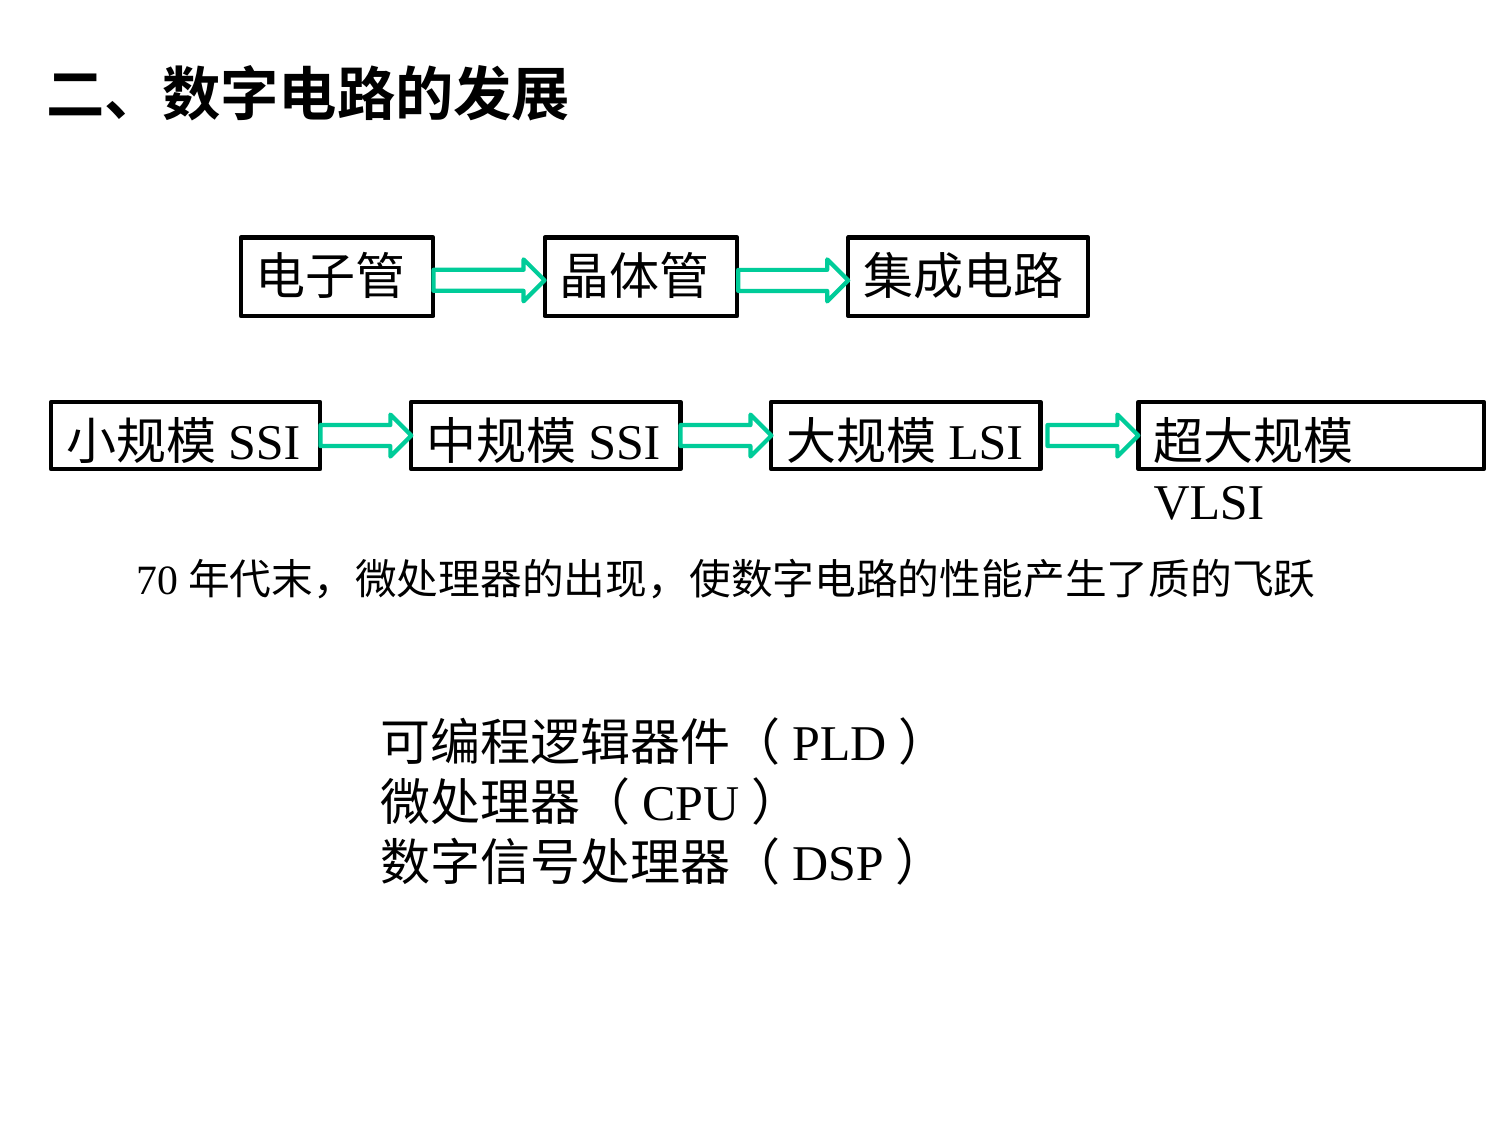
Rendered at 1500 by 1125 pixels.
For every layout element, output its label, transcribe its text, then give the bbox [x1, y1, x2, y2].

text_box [50, 401, 1485, 470]
text_box 二、数字电路的发展 [31, 49, 781, 135]
text_box 可编程逻辑器件（PLD） 微处理器（CPU） 数字信号处理器（DSP） [365, 702, 1222, 898]
text_box 70年代末，微处理器的出现，使数字电路的性能产生了质的飞跃 [121, 546, 1331, 611]
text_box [240, 237, 1089, 317]
